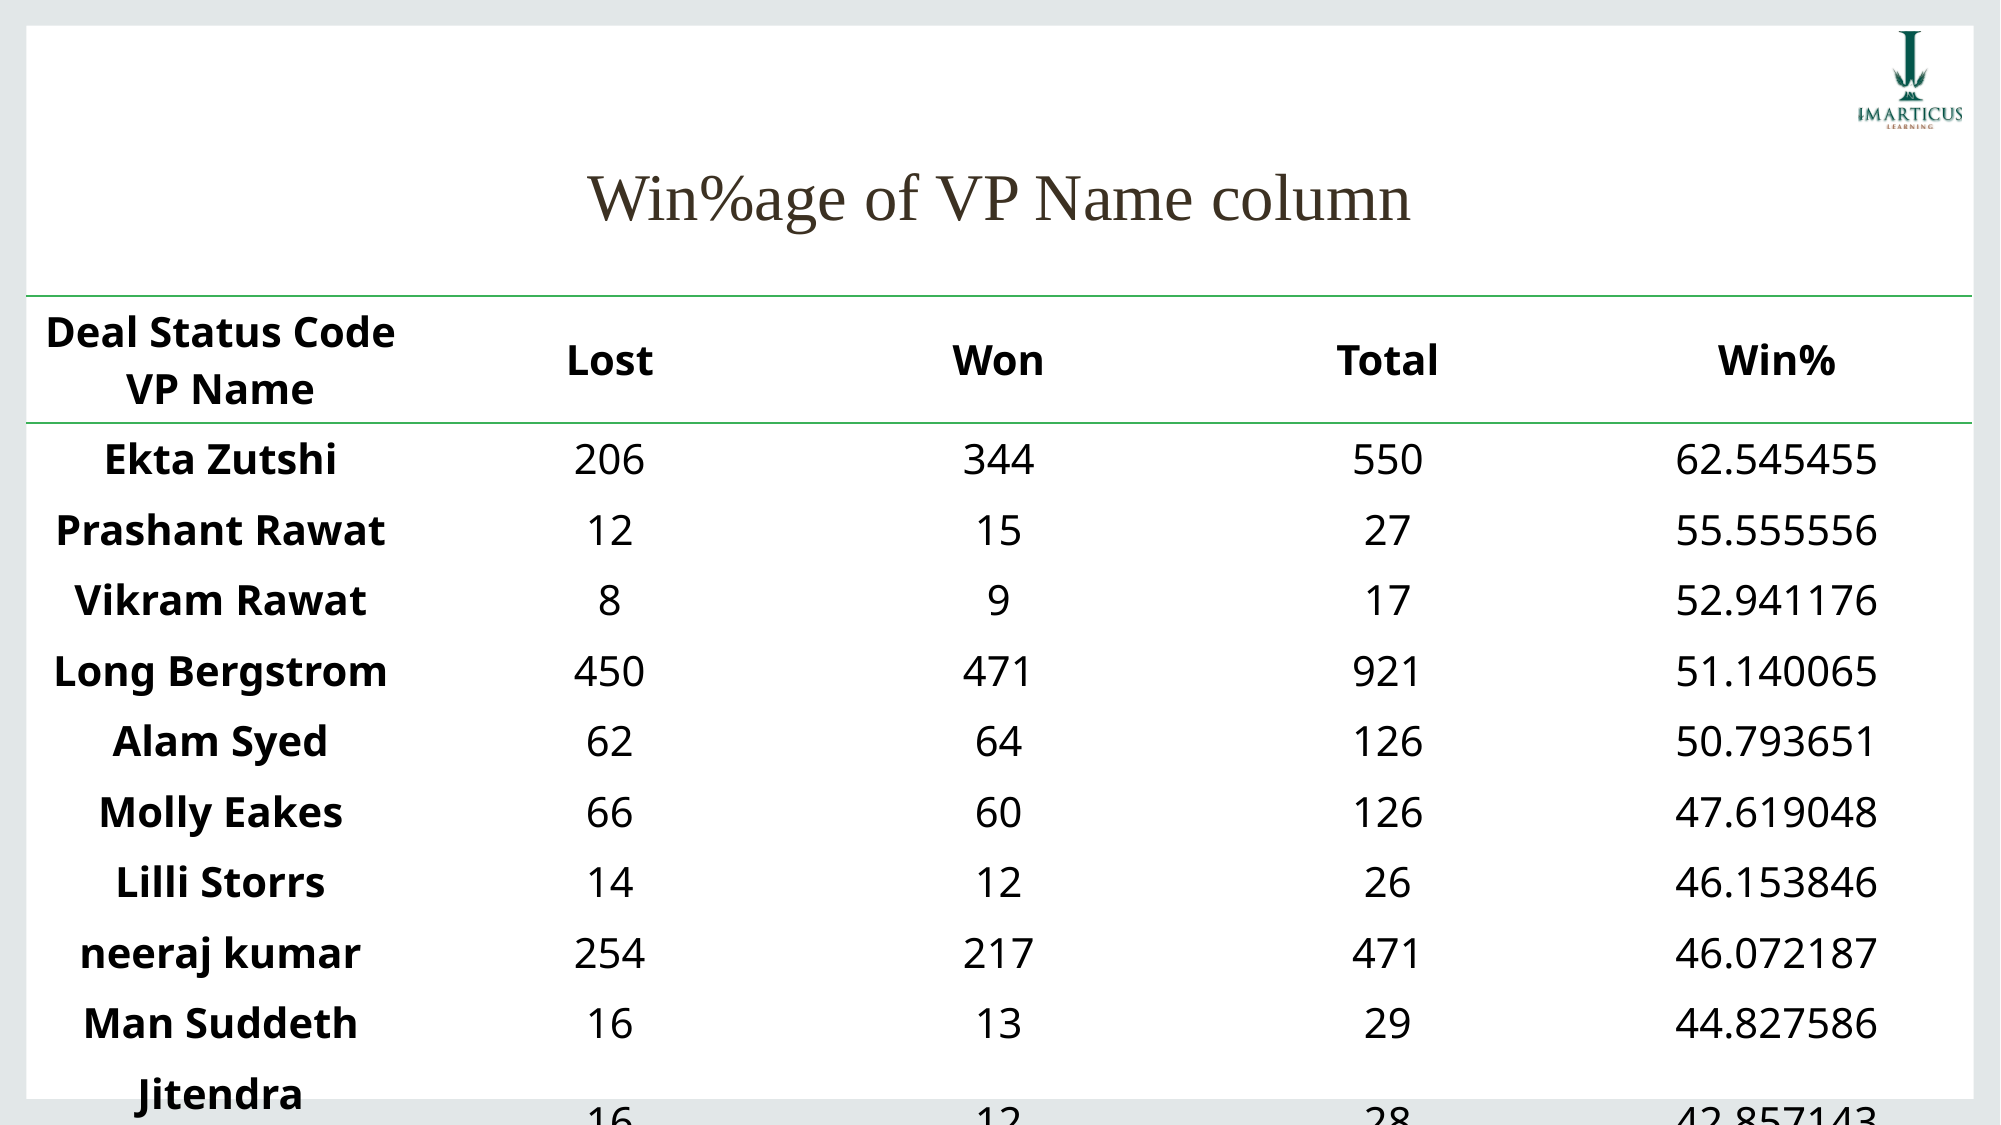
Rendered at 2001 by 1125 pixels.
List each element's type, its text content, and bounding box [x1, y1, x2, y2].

table_cell Molly Eakes [26, 776, 415, 846]
table_cell 206 [415, 424, 804, 494]
table_cell 126 [1193, 776, 1583, 846]
table_cell 29 [1193, 987, 1583, 1058]
table_header Win% [1583, 297, 1972, 422]
title Win%age of VP Name column [168, 118, 1832, 261]
table_cell 47.619048 [1583, 776, 1972, 846]
table_cell Alam Syed [26, 705, 415, 776]
table_cell 62.545455 [1583, 424, 1972, 494]
table_cell 217 [804, 917, 1193, 987]
table_cell 42.857143 [1583, 1058, 1972, 1125]
table_header Won [804, 297, 1193, 422]
table_cell Vikram Rawat [26, 564, 415, 635]
table_cell 28 [1193, 1058, 1583, 1125]
table_cell 471 [804, 635, 1193, 705]
table_cell Ekta Zutshi [26, 424, 415, 494]
table_cell 12 [415, 494, 804, 564]
table_header Total [1193, 297, 1583, 422]
table_cell 62 [415, 705, 804, 776]
table_cell Man Suddeth [26, 987, 415, 1058]
table_cell 14 [415, 846, 804, 917]
table_cell 66 [415, 776, 804, 846]
picture [1858, 31, 1962, 130]
table_cell 16 [415, 1058, 804, 1125]
table_cell 50.793651 [1583, 705, 1972, 776]
table_cell 46.072187 [1583, 917, 1972, 987]
table_cell 12 [804, 846, 1193, 917]
table_cell 550 [1193, 424, 1583, 494]
table_cell 17 [1193, 564, 1583, 635]
table_cell 126 [1193, 705, 1583, 776]
table_cell 921 [1193, 635, 1583, 705]
table_cell 44.827586 [1583, 987, 1972, 1058]
table_cell Lilli Storrs [26, 846, 415, 917]
table_cell 52.941176 [1583, 564, 1972, 635]
table_header Lost [415, 297, 804, 422]
table_cell 55.555556 [1583, 494, 1972, 564]
table_cell 450 [415, 635, 804, 705]
table_cell 471 [1193, 917, 1583, 987]
table_cell 64 [804, 705, 1193, 776]
table_cell 26 [1193, 846, 1583, 917]
table_cell 9 [804, 564, 1193, 635]
table_cell 27 [1193, 494, 1583, 564]
table_cell 51.140065 [1583, 635, 1972, 705]
table_cell Jitendra Choudhary [26, 1058, 415, 1125]
table_cell Prashant Rawat [26, 494, 415, 564]
table_cell Long Bergstrom [26, 635, 415, 705]
table_cell 344 [804, 424, 1193, 494]
table_cell 12 [804, 1058, 1193, 1125]
table_cell 8 [415, 564, 804, 635]
table_cell 46.153846 [1583, 846, 1972, 917]
table_cell 13 [804, 987, 1193, 1058]
table_cell neeraj kumar [26, 917, 415, 987]
table_cell 60 [804, 776, 1193, 846]
table_header Deal Status Code VP Name [26, 297, 415, 422]
table_cell 16 [415, 987, 804, 1058]
table_cell 15 [804, 494, 1193, 564]
table_cell 254 [415, 917, 804, 987]
